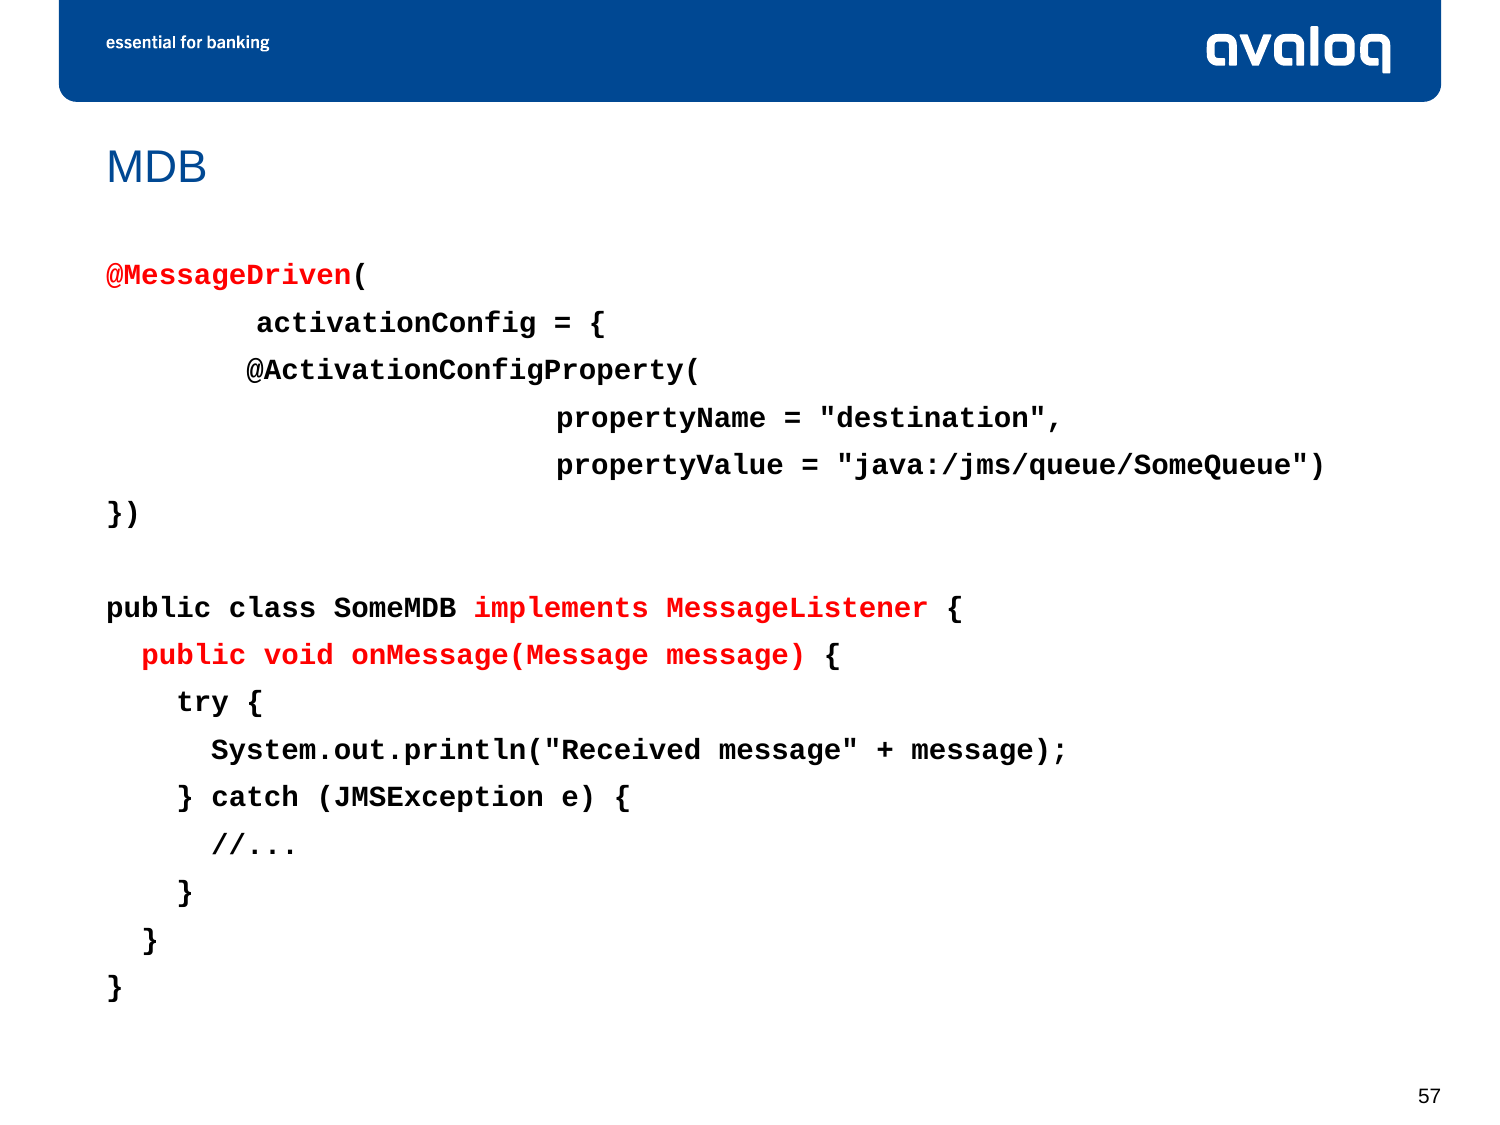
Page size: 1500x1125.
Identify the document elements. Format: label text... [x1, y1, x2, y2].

title MDB [105, 142, 1394, 215]
list @MessageDriven( activationConfig = { @ActivationConfigProperty( propertyName = "destination", propertyValue = "java:/jms/queue/SomeQueue") }) public class SomeMDB implements MessageListener { public void onMessage(Message message) { try { System.out.println("Received message" + message); } catch (JMSException e) { //... } } } [105, 255, 1394, 1042]
slide_number 57 [1200, 1082, 1442, 1112]
